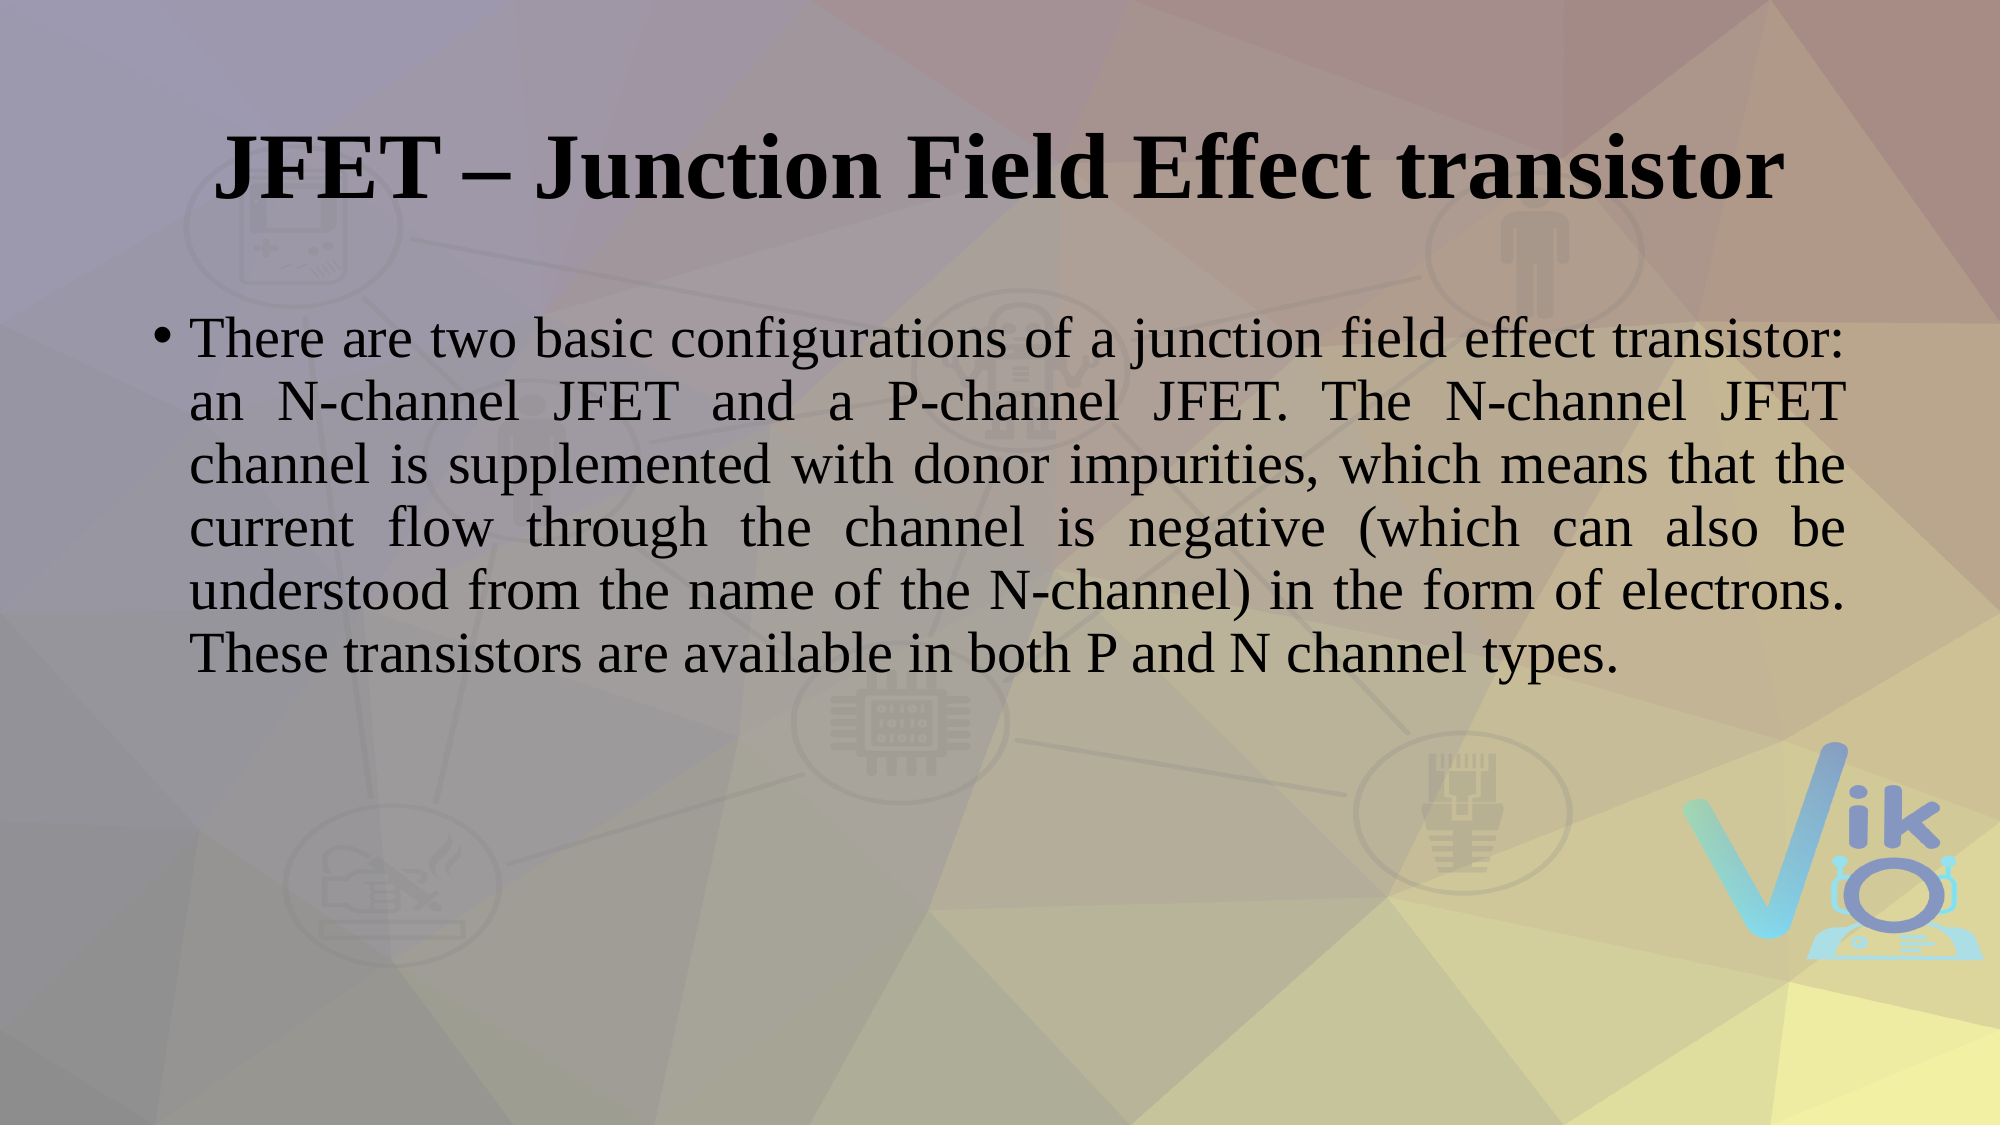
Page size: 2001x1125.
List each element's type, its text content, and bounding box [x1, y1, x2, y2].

list There are two basic configurations of a junction field effect transistor: an N-channel JFET and a P-channel JFET. The N-channel JFET channel is supplemented with donor impurities, which means that the current flow through the channel is negative (which can also be understood from the name of the N-channel) in the form of electrons. These transistors are available in both P and N channel types. [137, 299, 1863, 1014]
title JFET – Junction Field Effect transistor [137, 59, 1863, 278]
